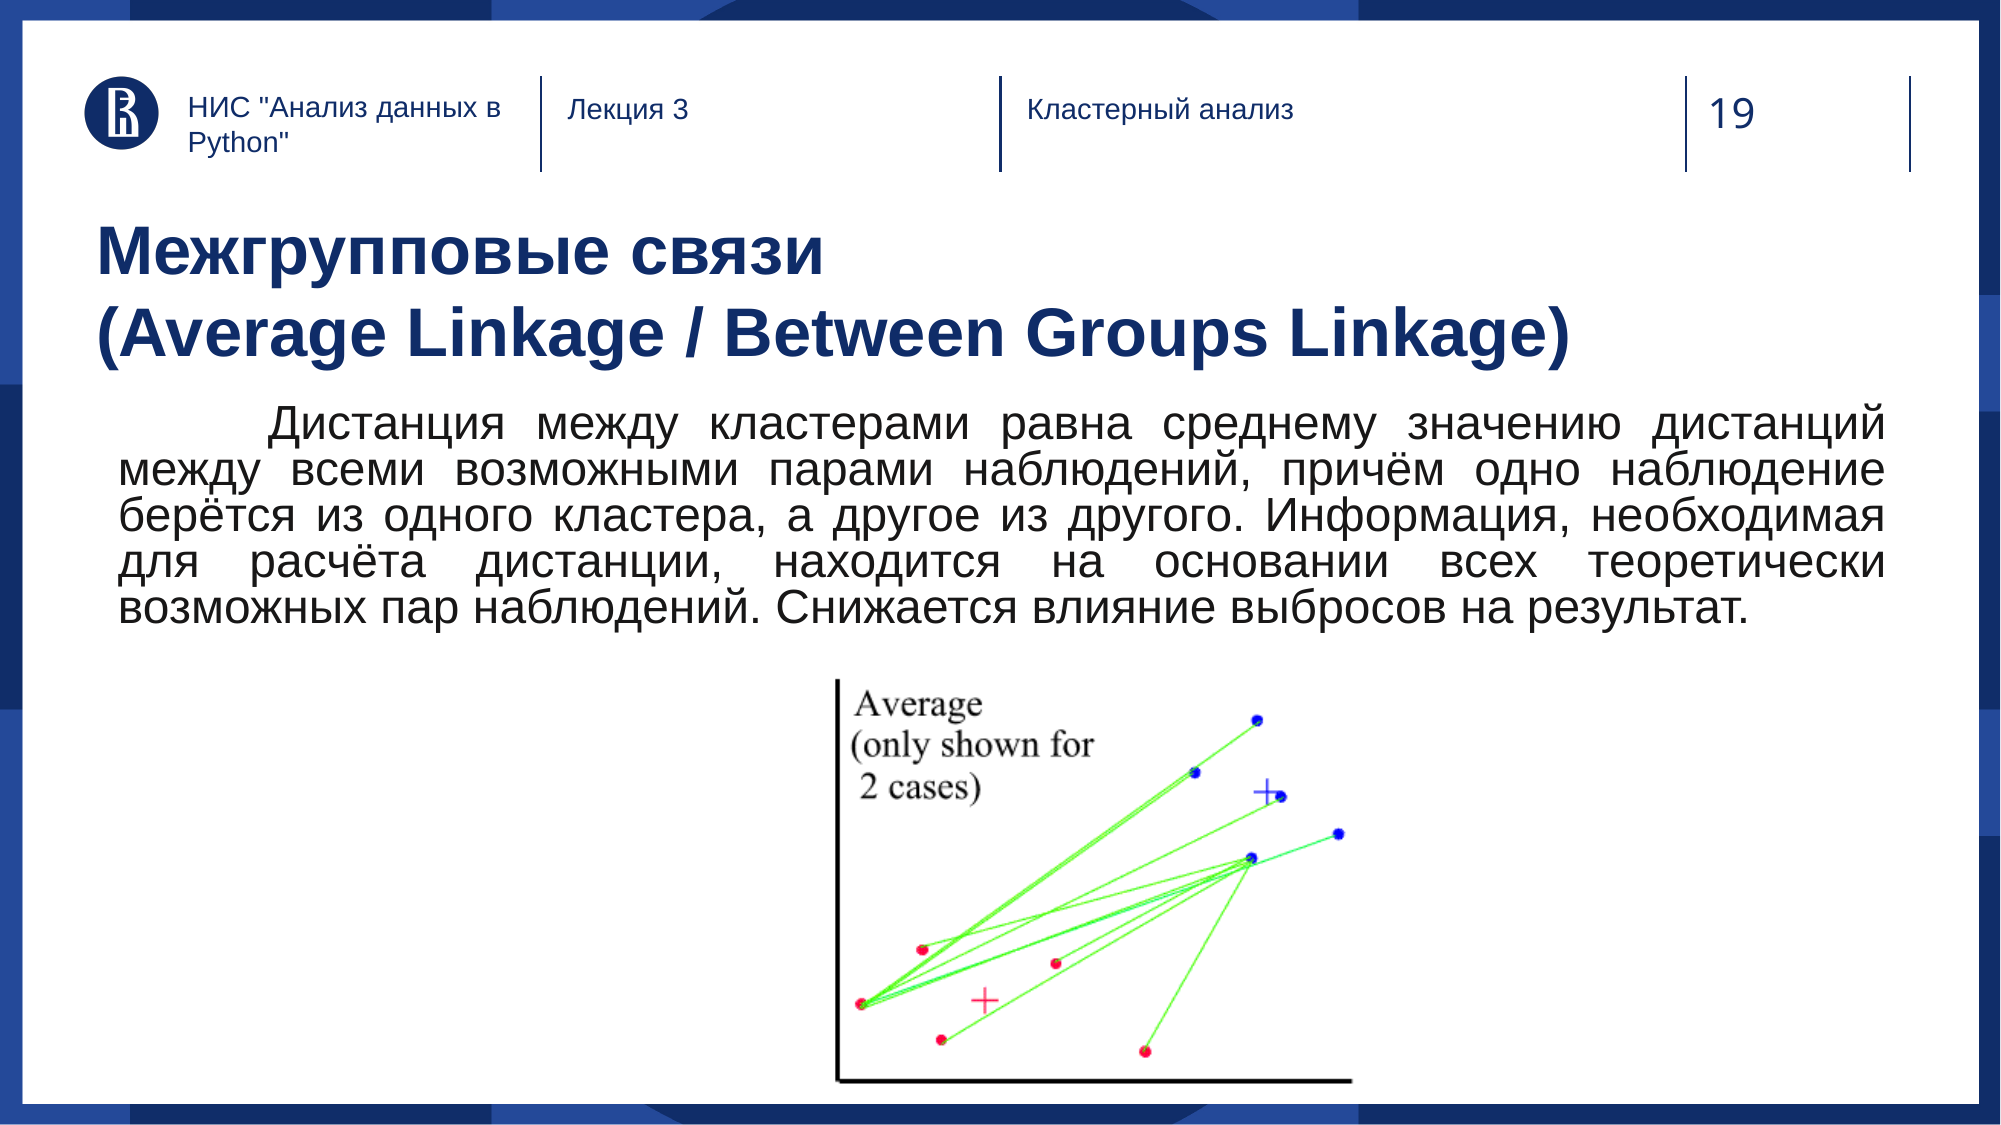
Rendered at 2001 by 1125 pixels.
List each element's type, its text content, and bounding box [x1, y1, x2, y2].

picture [0, 0, 2001, 1125]
list Лекция 3 [567, 90, 907, 157]
list НИС "Анализ данных в Python" [187, 88, 520, 157]
list Кластерный анализ [1026, 90, 1367, 157]
list Дистанция между кластерами равна среднему значению дистанций между всеми возможными парами наблюдений, причём одно наблюдение берётся из одного кластера, а другое из другого. Информация, необходимая для расчёта дистанции, находится на основании всех теоретически возможных пар наблюдений. Снижается влияние выбросов на результат. [117, 402, 1889, 1034]
title Межгрупповые связи (Average Linkage / Between Groups Linkage) [96, 205, 1911, 333]
